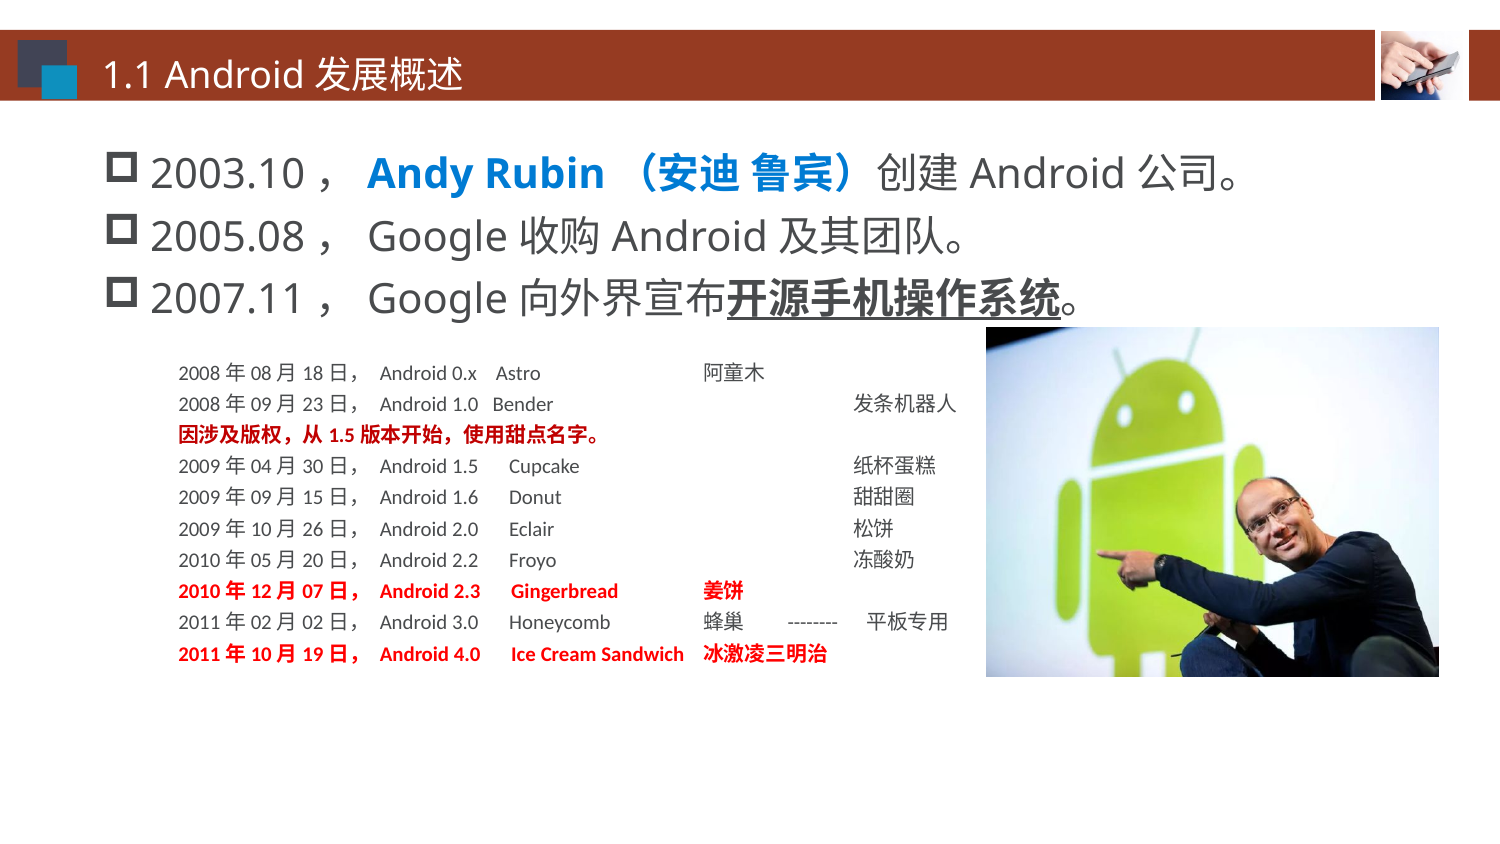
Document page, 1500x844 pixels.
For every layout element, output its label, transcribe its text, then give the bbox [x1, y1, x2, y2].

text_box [17, 40, 77, 100]
picture [986, 327, 1439, 677]
text_box 2003.10，Andy Rubin（安迪 鲁宾）创建Android公司。 2005.08，Google收购Android及其团队。 2007.11，Google向外界宣布开源手机操作系统。 2008年08月18日， Android 0.x Astro 阿童木 2008年09月23日， Android 1.0 Bender 发条机器人 因涉及版权，从1.5版本开始，使用甜点名字。 2009年04月30日， Android 1.5 Cupcake 纸杯蛋糕 2009年09月15日， Android 1.6 Donut 甜甜圈 2009年10月26日， Android 2.0 Eclair 松饼 2010年05月20日， Android 2.2 Froyo 冻酸奶 2010年12月07日， Android 2.3 Gingerbread 姜饼 2011年02月02日， Android 3.0 Honeycomb 蜂巢 -------- 平板专用 2011年10月19日， Android 4.0 Ice Cream Sandwich 冰激凌三明治 [88, 127, 1459, 717]
picture [1381, 31, 1463, 100]
text_box 1.1 Android发展概述 [87, 43, 479, 104]
